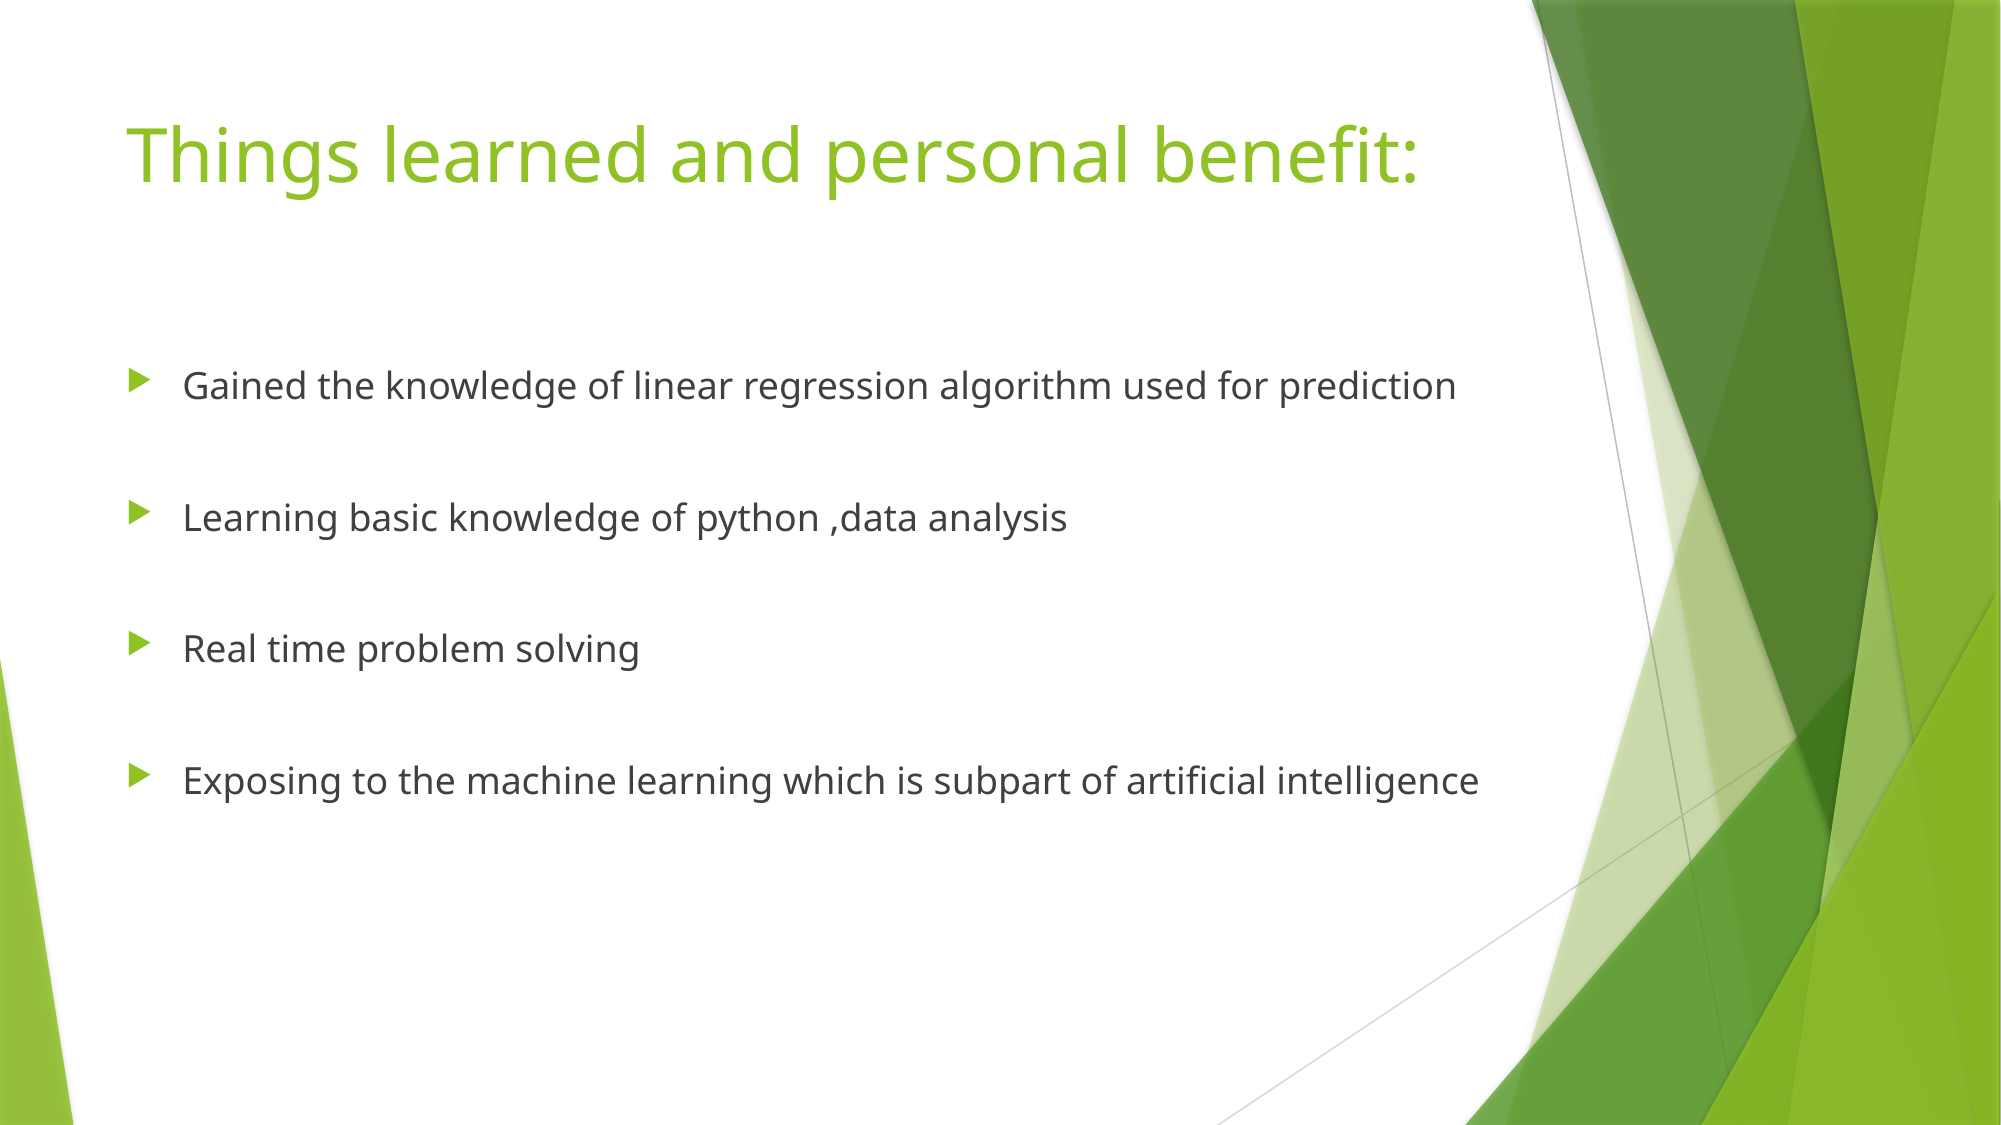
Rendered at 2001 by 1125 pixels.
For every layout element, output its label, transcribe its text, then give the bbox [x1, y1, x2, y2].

title Things learned and personal benefit: [111, 99, 1522, 317]
list Gained the knowledge of linear regression algorithm used for prediction Learning basic knowledge of python ,data analysis Real time problem solving Exposing to the machine learning which is subpart of artificial intelligence [111, 354, 1522, 992]
